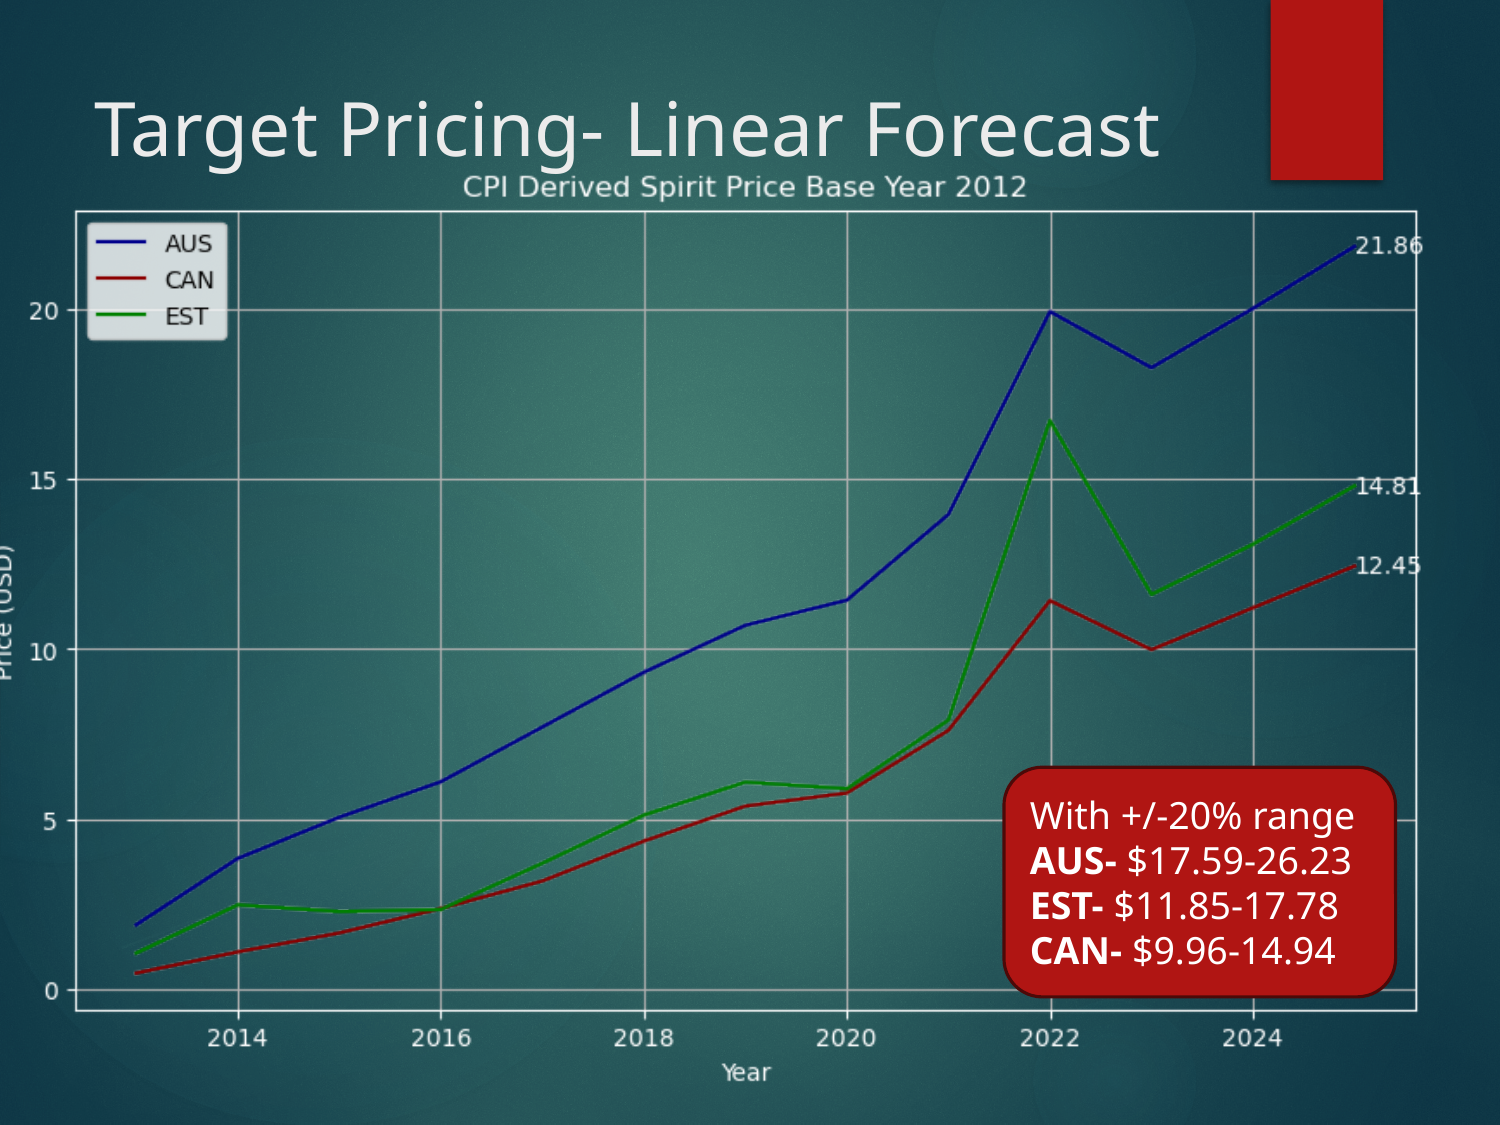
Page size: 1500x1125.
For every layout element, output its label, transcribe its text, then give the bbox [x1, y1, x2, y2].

title Target Pricing- Linear Forecast [79, 74, 1237, 159]
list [0, 159, 1440, 1103]
